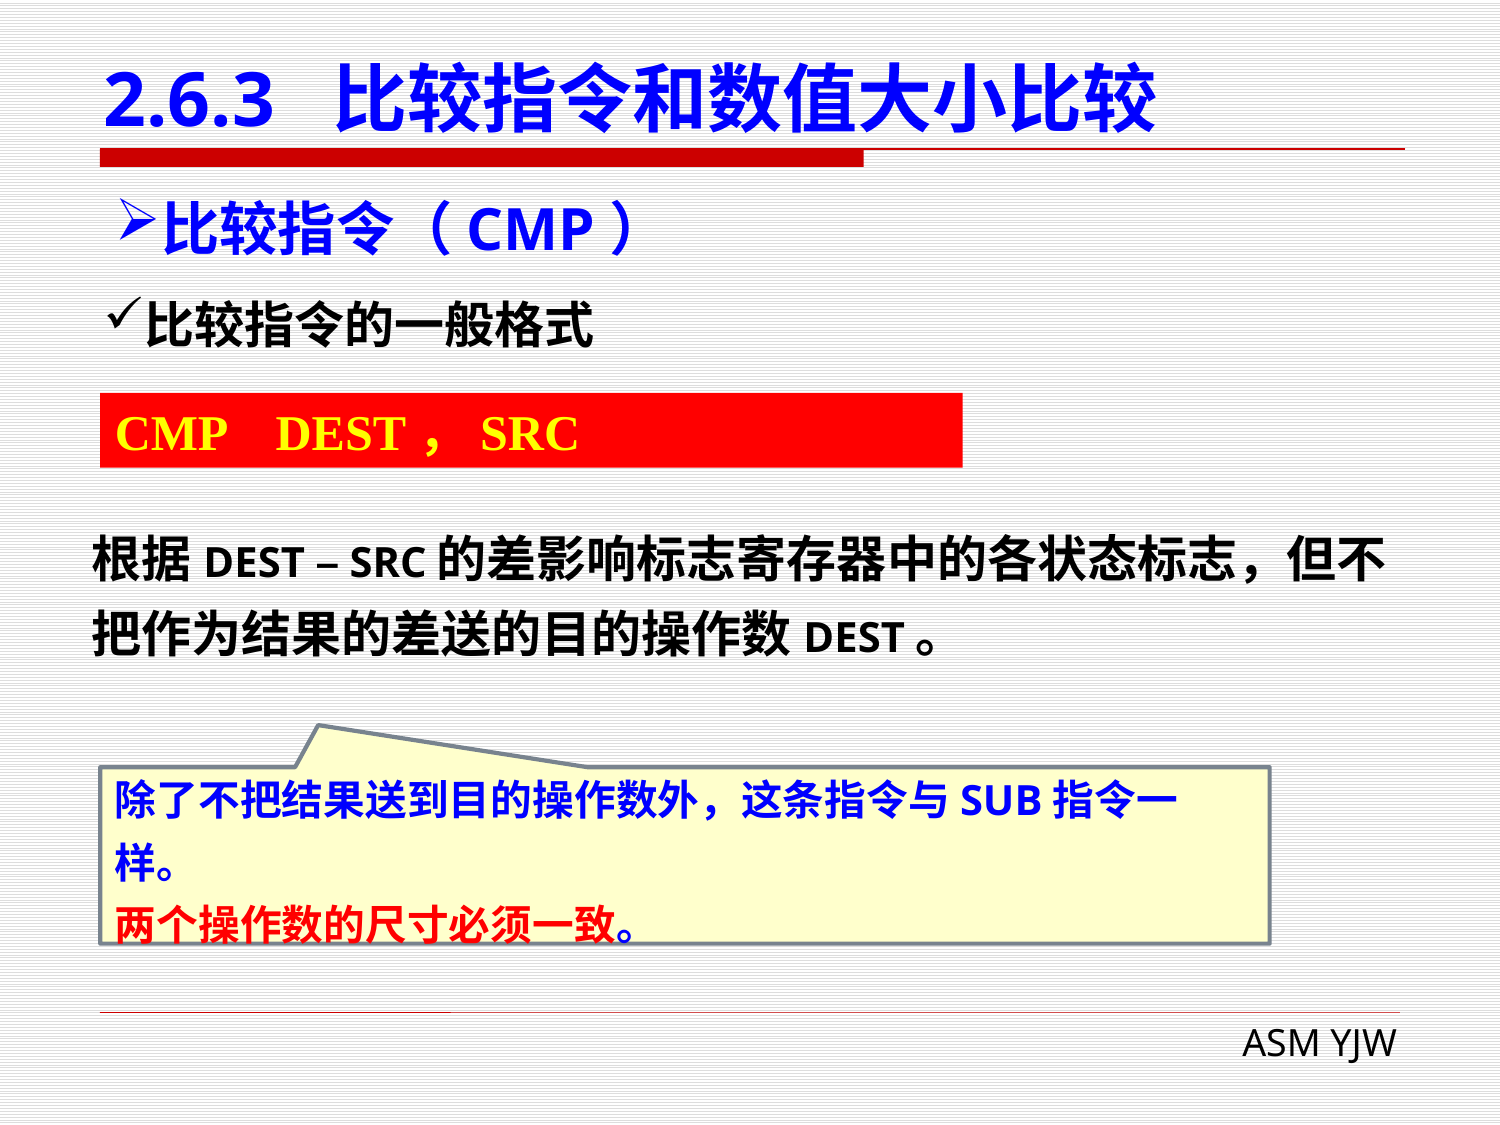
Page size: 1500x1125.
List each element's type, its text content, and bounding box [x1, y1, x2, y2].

title 2.6.3 比较指令和数值大小比较 [88, 42, 1448, 149]
text_box 比较指令的一般格式 [88, 286, 1389, 362]
text_box 除了不把结果送到目的操作数外，这条指令与SUB指令一样。 两个操作数的尺寸必须一致。 [98, 723, 1272, 946]
text_box 比较指令（CMP） [100, 184, 1400, 270]
text_box [100, 326, 1400, 387]
text_box CMP DEST，SRC [100, 392, 963, 468]
text_box 根据DEST – SRC的差影响标志寄存器中的各状态标志，但不把作为结果的差送的目的操作数DEST。 [76, 505, 1424, 670]
